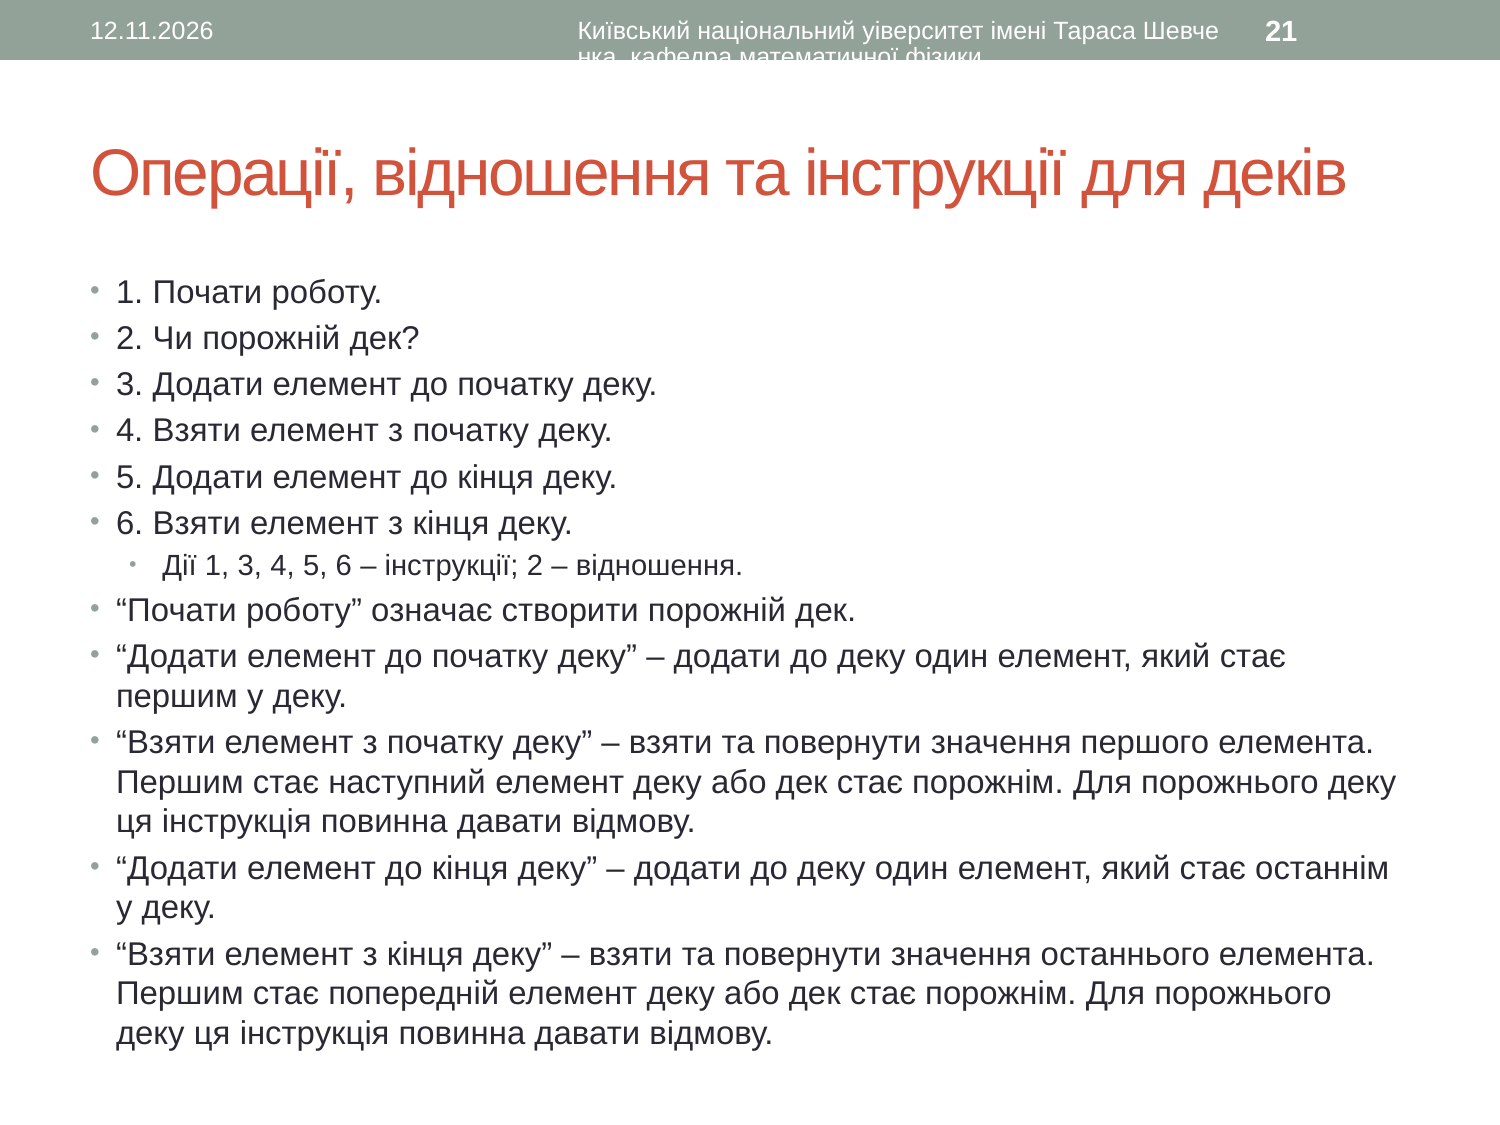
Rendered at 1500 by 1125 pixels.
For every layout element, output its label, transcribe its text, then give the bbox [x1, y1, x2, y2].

title Операції, відношення та інструкції для деків [75, 87, 1425, 250]
footer Київський національний уіверситет імені Тараса Шевченка, кафедра математичної фізики [562, 3, 1238, 57]
slide_number 21 [1250, 3, 1425, 57]
list 1. Почати роботу. 2. Чи порожній дек? 3. Додати елемент до початку деку. 4. Взяти елемент з початку деку. 5. Додати елемент до кінця деку. 6. Взяти елемент з кінця деку. Дії 1, 3, 4, 5, 6 – інструкції; 2 – відношення. “Почати роботу” означає створити порожній дек. “Додати елемент до початку деку” – додати до деку один елемент, який стає першим у деку. “Взяти елемент з початку деку” – взяти та повернути значення першого елемента. Першим стає наступний елемент деку або дек стає порожнім. Для порожнього деку ця інструкція повинна давати відмову. “Додати елемент до кінця деку” – додати до деку один елемент, який стає останнім у деку. “Взяти елемент з кінця деку” – взяти та повернути значення останнього елемента. Першим стає попередній елемент деку або дек стає порожнім. Для порожнього деку ця інструкція повинна давати відмову. [75, 262, 1425, 1063]
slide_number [75, 3, 550, 57]
